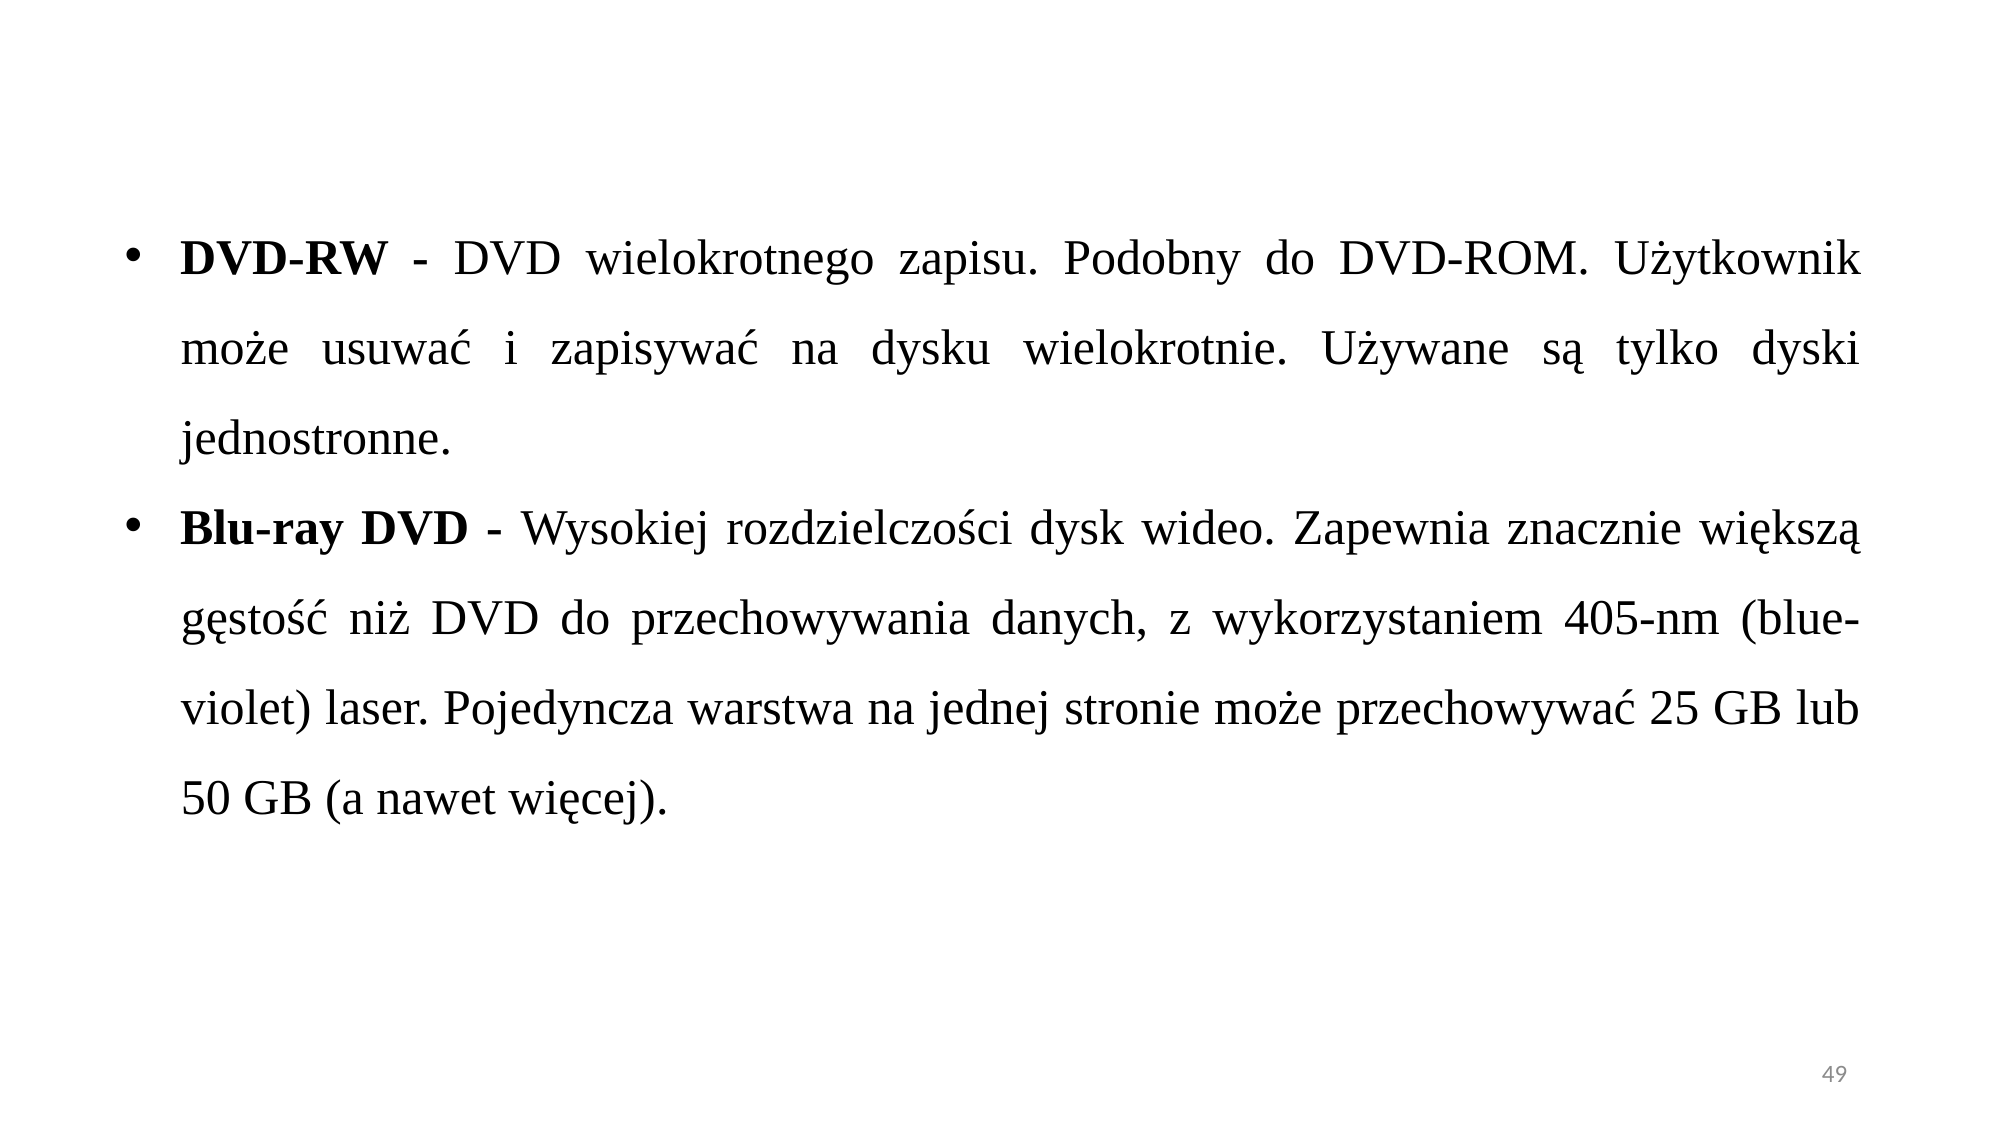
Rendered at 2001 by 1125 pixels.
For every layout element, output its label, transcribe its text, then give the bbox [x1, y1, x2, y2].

slide_number 49 [1412, 1042, 1863, 1103]
text_box DVD-RW - DVD wielokrotnego zapisu. Podobny do DVD-ROM. Użytkownik może usuwać i zapisywać na dysku wielokrotnie. Używane są tylko dyski jednostronne. Blu-ray DVD - Wysokiej rozdzielczości dysk wideo. Zapewnia znacznie większą gęstość niż DVD do przechowywania danych, z wykorzystaniem 405-nm (blue-violet) laser. Pojedyncza warstwa na jednej stronie może przechowywać 25 GB lub 50 GB (a nawet więcej). [109, 126, 1876, 832]
